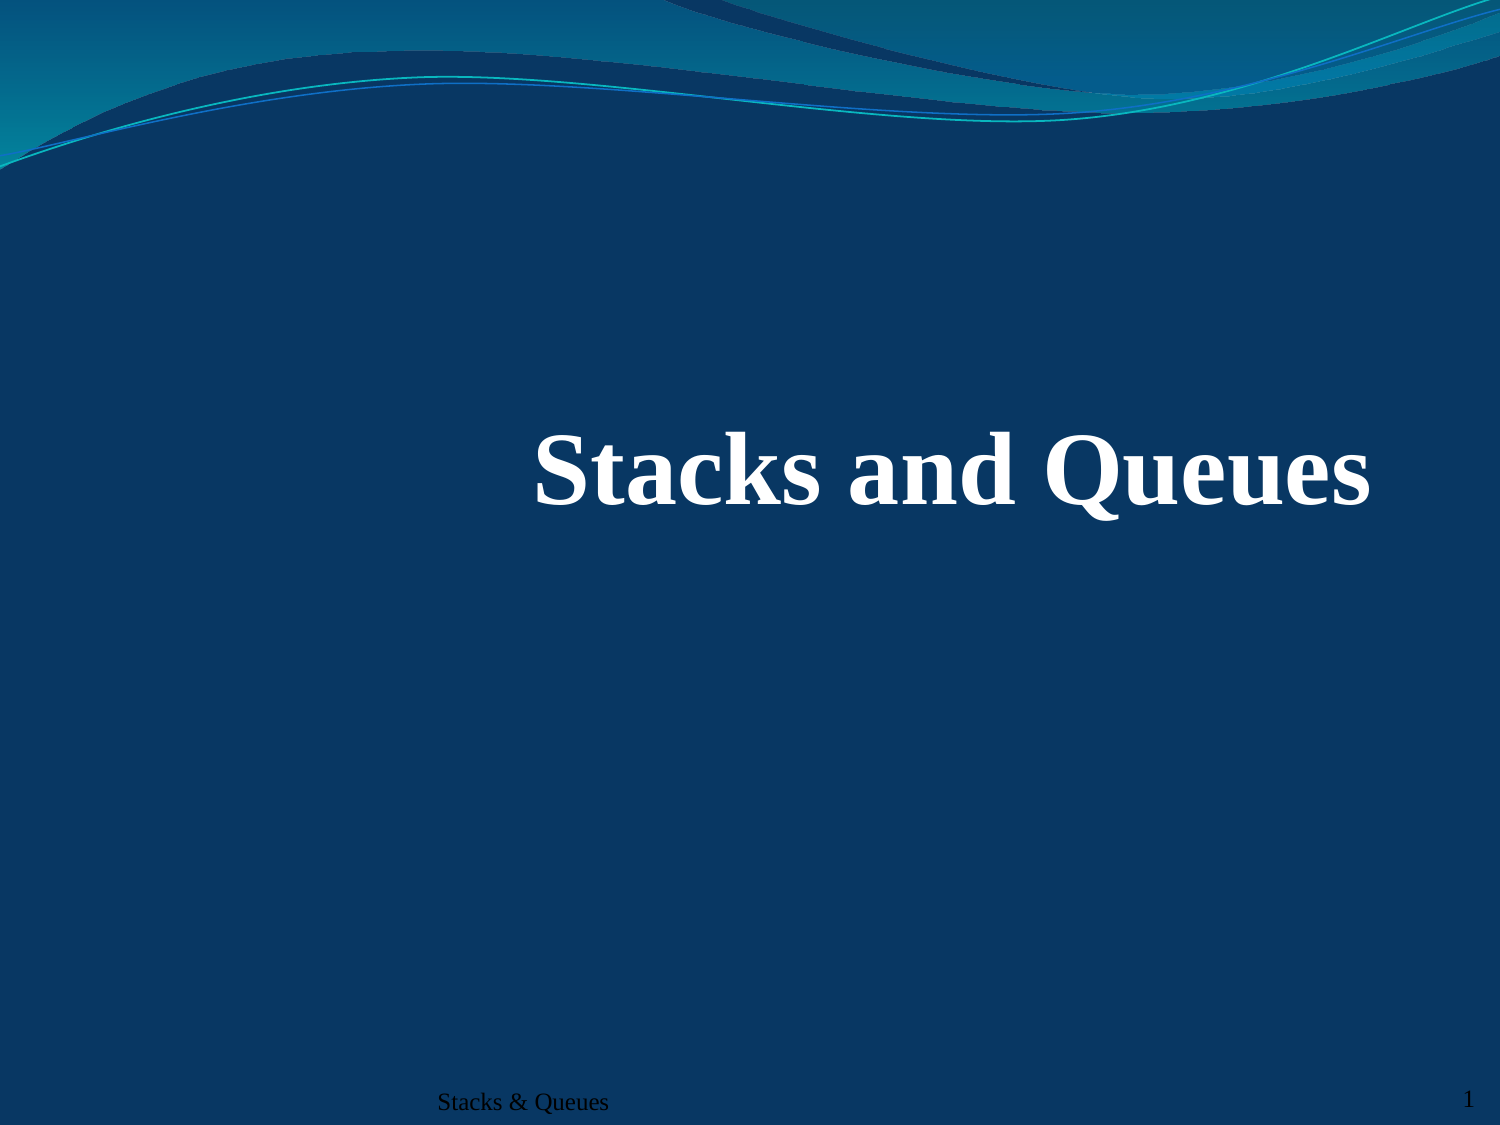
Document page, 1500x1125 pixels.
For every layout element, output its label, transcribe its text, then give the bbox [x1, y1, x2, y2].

footer Stacks & Queues [437, 1074, 1175, 1116]
title Stacks and Queues [87, 224, 1376, 525]
slide_number 1 [1387, 1074, 1475, 1113]
